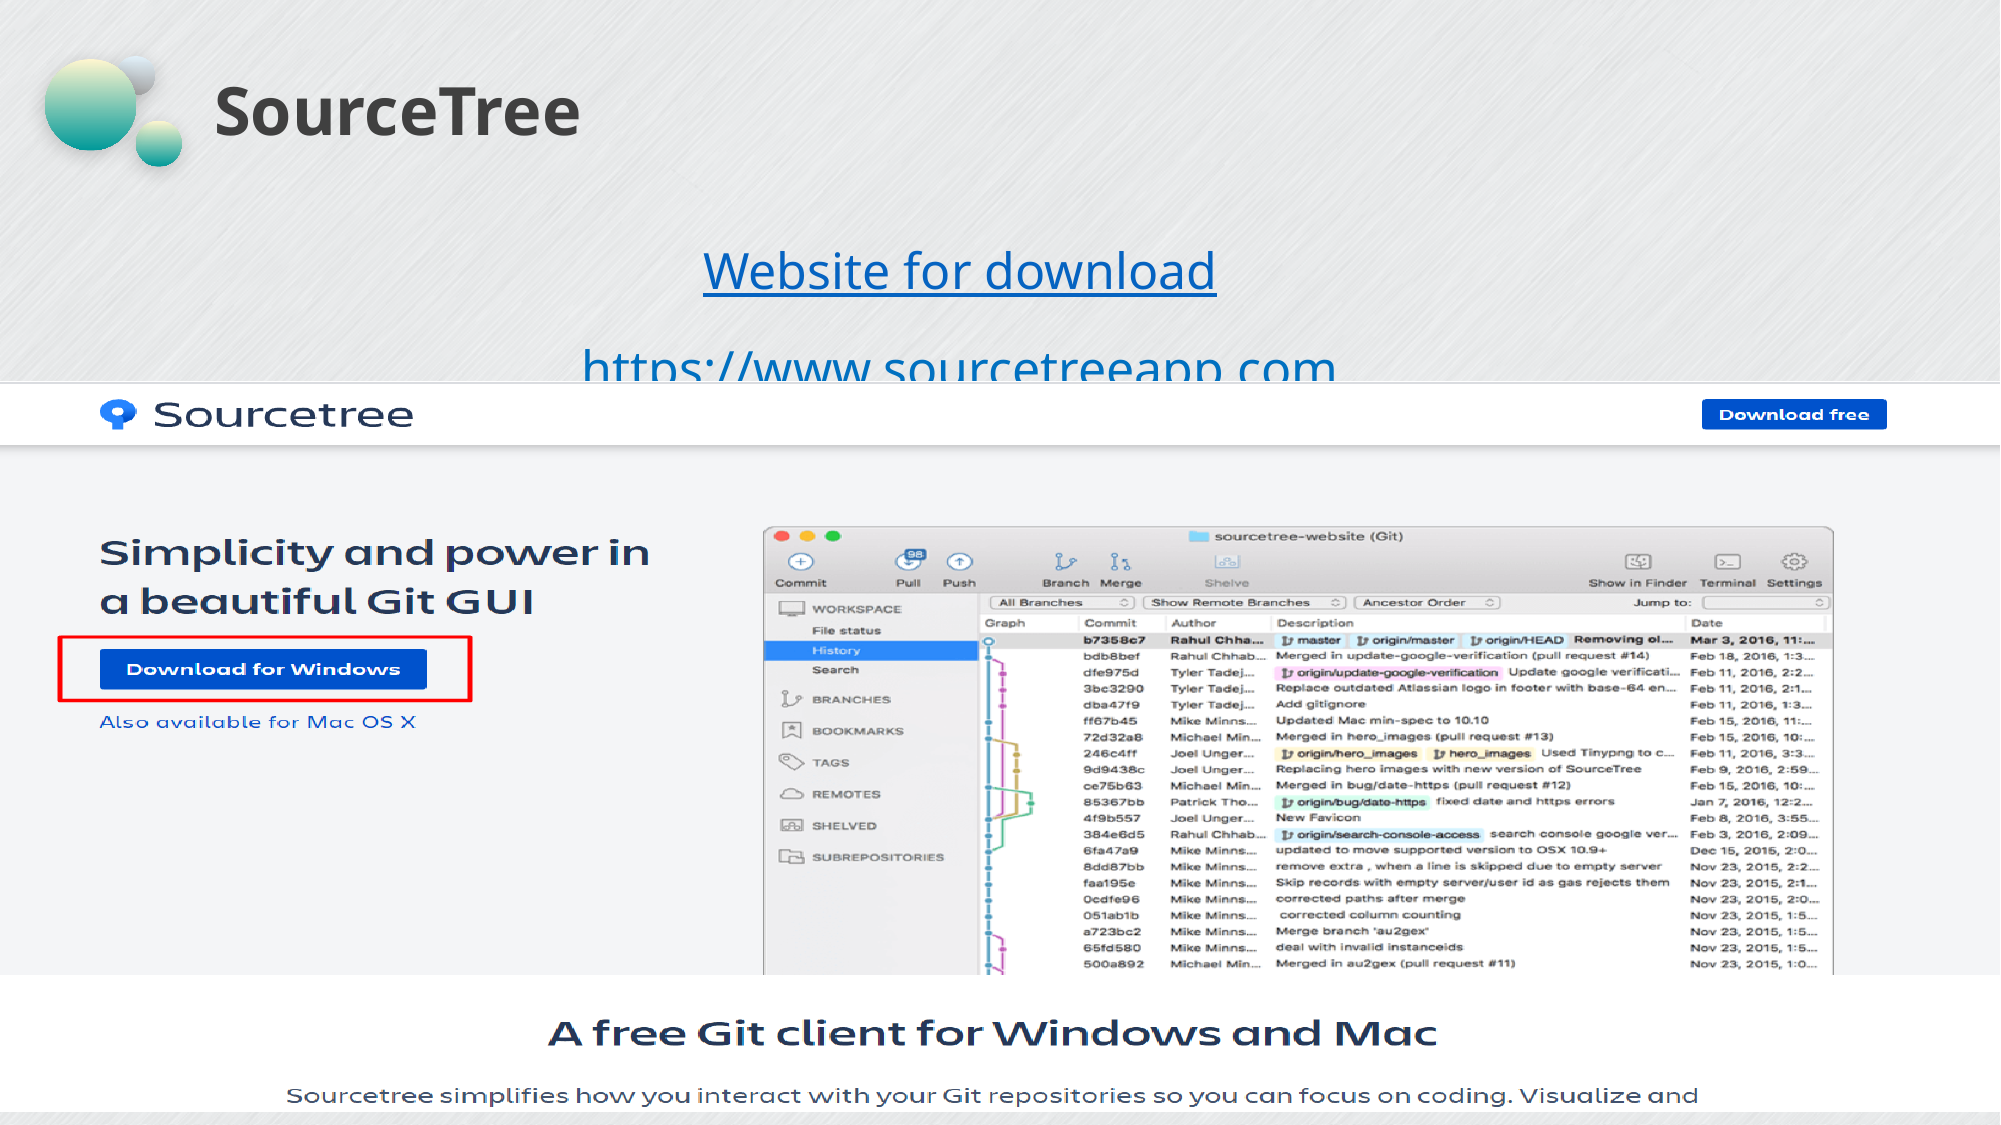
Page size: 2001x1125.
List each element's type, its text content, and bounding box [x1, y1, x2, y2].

text_box Website for download https://www.sourcetreeapp.com [126, 201, 1795, 381]
title SourceTree [199, 70, 1058, 159]
picture [0, 381, 2000, 1112]
